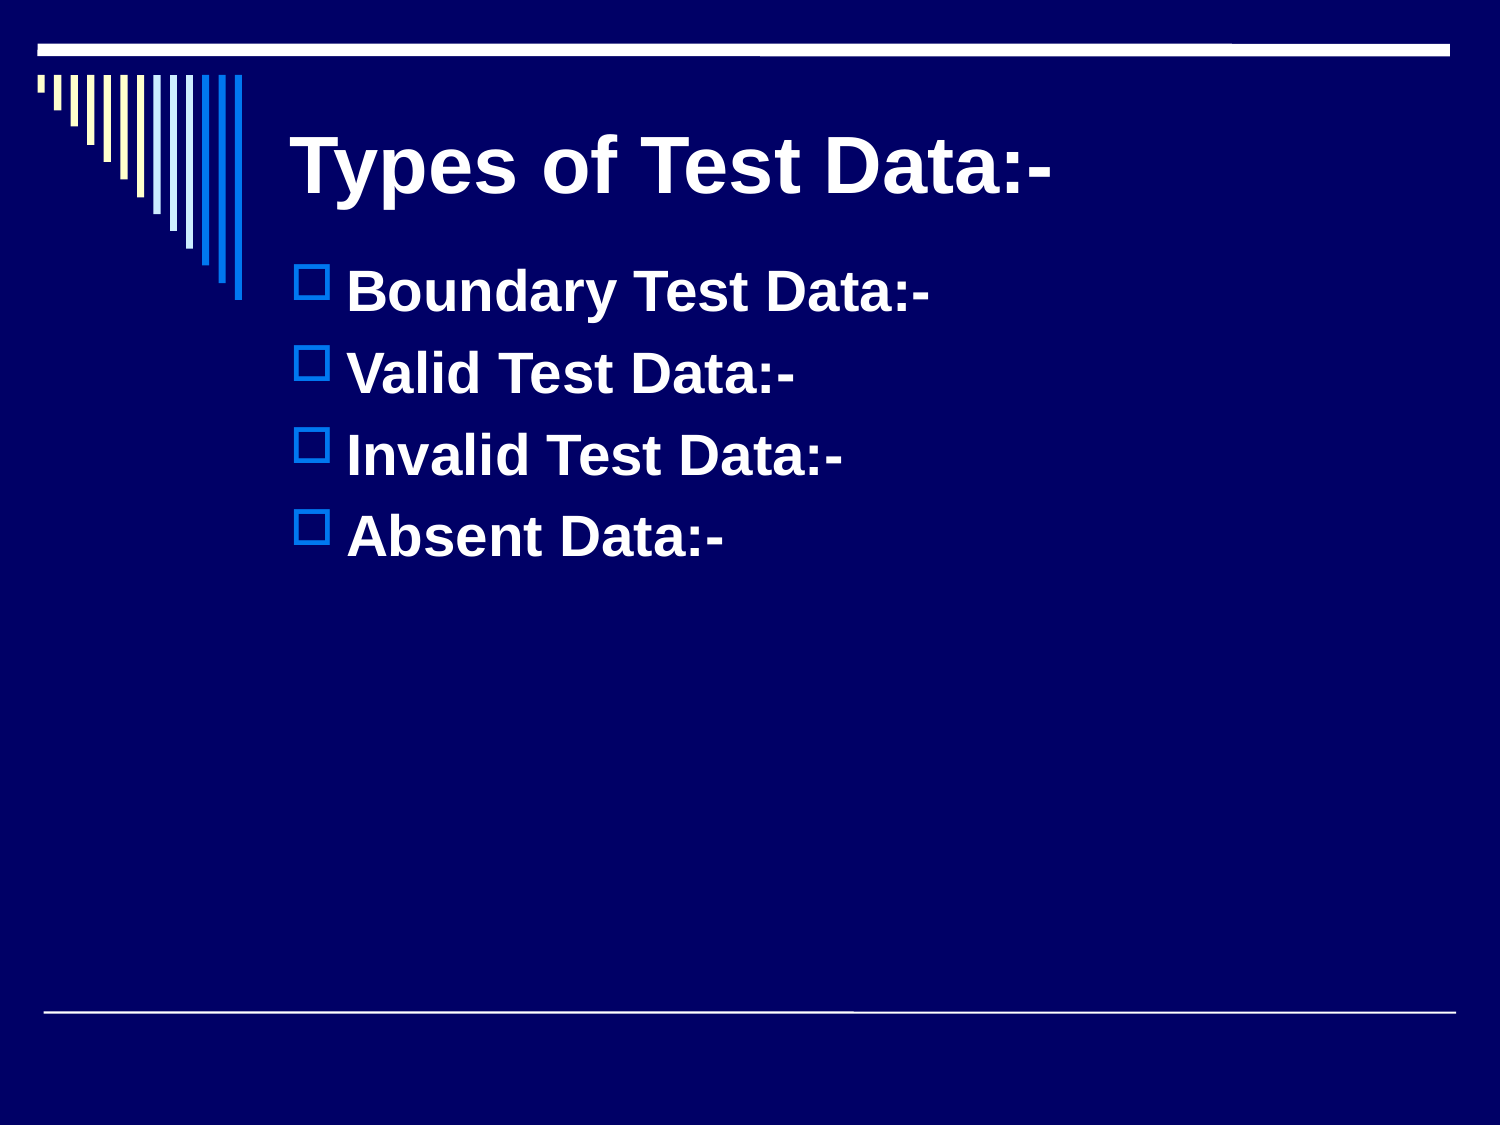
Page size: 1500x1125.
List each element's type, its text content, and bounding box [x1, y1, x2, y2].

list Boundary Test Data:- Valid Test Data:- Invalid Test Data:- Absent Data:- [274, 245, 1426, 1001]
title Types of Test Data:- [274, 74, 1426, 245]
